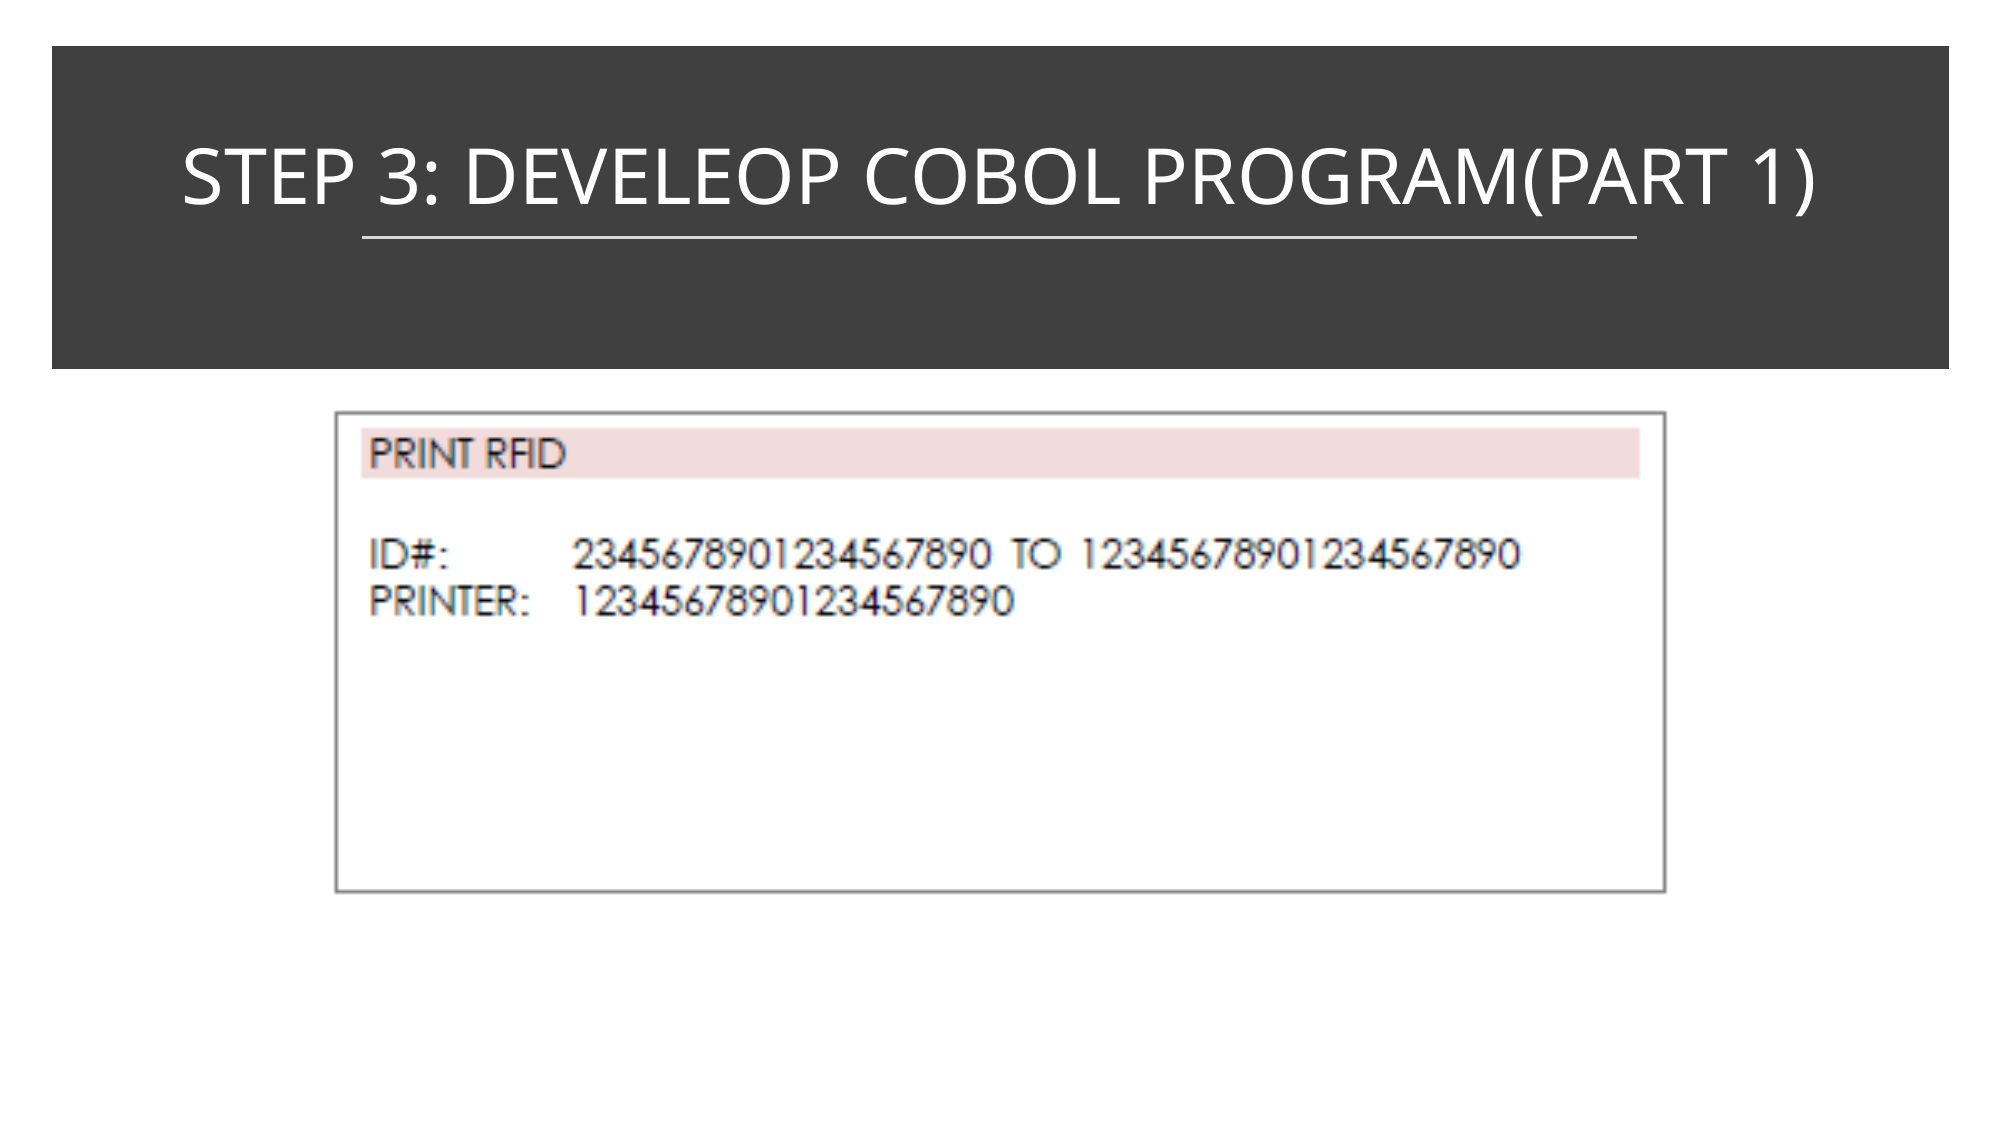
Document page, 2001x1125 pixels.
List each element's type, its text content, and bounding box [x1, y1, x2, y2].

picture [309, 378, 1691, 918]
title STEP 3: DEVELEOP COBOL PROGRAM(PART 1) [86, 76, 1914, 230]
text_box [61, 55, 1939, 360]
